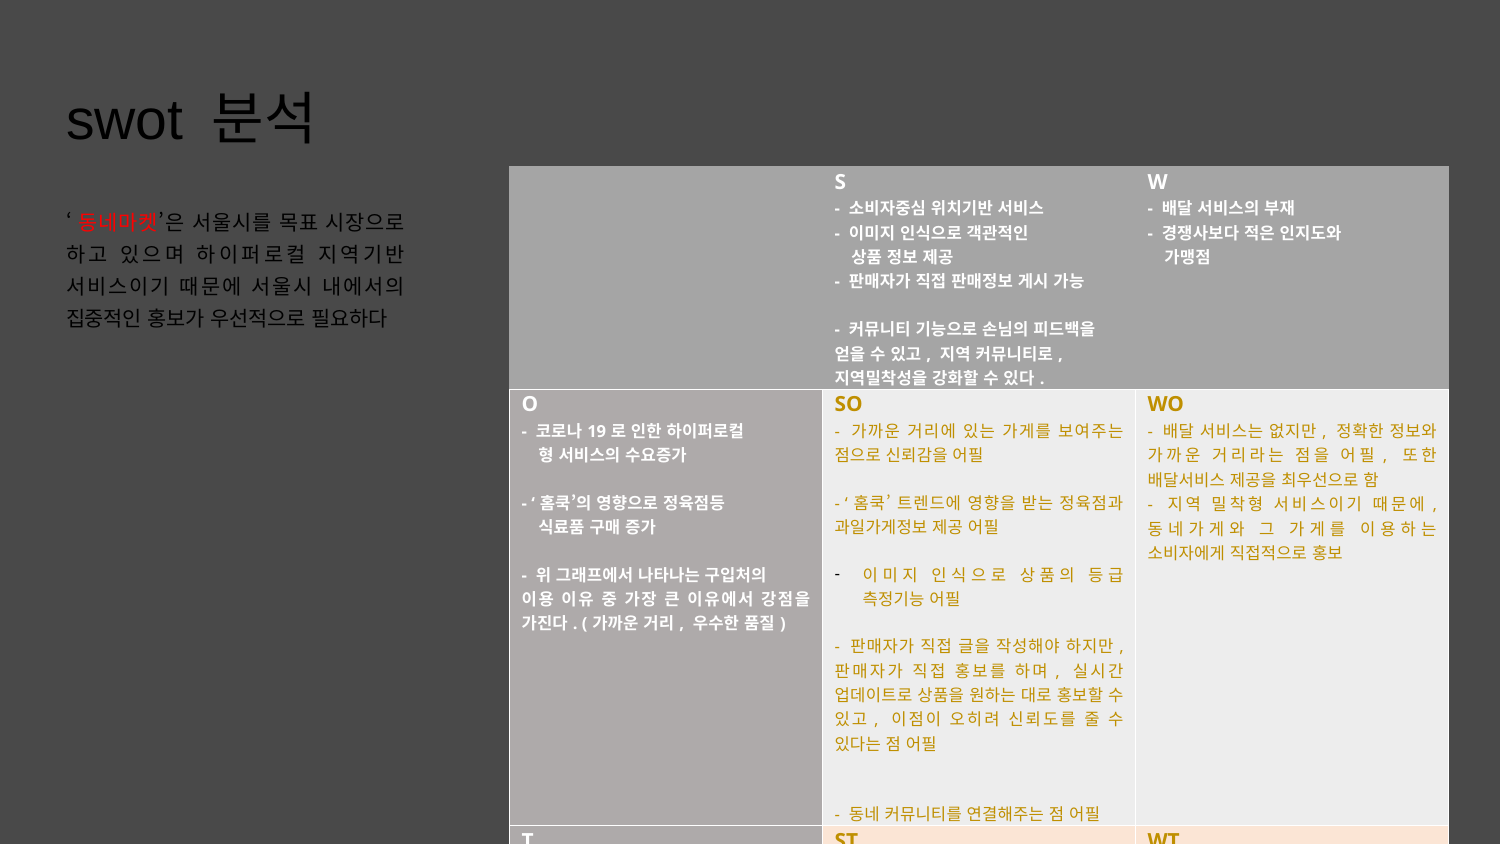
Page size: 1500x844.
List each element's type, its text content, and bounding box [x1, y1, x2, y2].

table_cell O - 코로나19로 인한 하이퍼로컬 형 서비스의 수요증가 - ‘홈쿡’의 영향으로 정육점등 식료품 구매 증가 - 위 그래프에서 나타나는 구입처의 이용 이유 중 가장 큰 이유에서 강점을 가진다. (가까운 거리, 우수한 품질) [510, 390, 822, 825]
table_header [510, 167, 822, 389]
title swot 분석 [51, 72, 1449, 167]
table_cell WT - 기존 회사는 시장과 중소형 마트 중심으로 그 외의 가게는 서비스 혜택을 받지 못함, ‘동네마켓’은 그 외의 소상공인들도 홍보할 수 있음. - 각 가게에서 이미 제공하고 있는 배달 서비스를 사용할 수 있음 [1136, 826, 1448, 844]
table_cell SO - 가까운 거리에 있는 가게를 보여주는 점으로 신뢰감을 어필 - ‘홈쿡’ 트렌드에 영향을 받는 정육점과 과일가게정보 제공 어필 이미지 인식으로 상품의 등급 측정기능 어필 - 판매자가 직접 글을 작성해야 하지만, 판매자가 직접 홍보를 하며, 실시간 업데이트로 상품을 원하는 대로 홍보할 수 있고, 이점이 오히려 신뢰도를 줄 수 있다는 점 어필 - 동네 커뮤니티를 연결해주는 점 어필 [823, 390, 1135, 825]
table_header W - 배달 서비스의 부재 - 경쟁사보다 적은 인지도와 가맹점 [1136, 167, 1448, 389]
table_header S - 소비자중심 위치기반 서비스 - 이미지 인식으로 객관적인 상품 정보 제공 - 판매자가 직접 판매정보 게시 가능 - 커뮤니티 기능으로 손님의 피드백을 얻을 수 있고, 지역 커뮤니티로, 지역밀착성을 강화할 수 있다. [823, 167, 1135, 389]
table_cell ST - 기존 하이퍼로컬 시장을 지배하고 있는 경쟁사의 중심은 시장과 가게이며, 소비자 중심이 아님을 홍보한다. - 가게에서 배달서비스를 제공하고 있다면 그 배달 서비스를 사용할 수 있고, 또한 배달서비스 제공을 최우선적으로 목표로 함 [823, 826, 1135, 844]
table_cell WO - 배달 서비스는 없지만, 정확한 정보와 가까운 거리라는 점을 어필, 또한 배달서비스 제공을 최우선으로 함 - 지역 밀착형 서비스이기 때문에, 동네가게와 그 가게를 이용하는 소비자에게 직접적으로 홍보 [1136, 390, 1448, 825]
list ‘동네마켓’은 서울시를 목표 시장으로 하고 있으며 하이퍼로컬 지역기반 서비스이기 때문에 서울시 내에서의 집중적인 홍보가 우선적으로 필요하다 [51, 189, 420, 441]
table_cell T - 기존 하이퍼로컬 시장을 지배 하고 있는 경쟁사 - 배달 서비스를 선점한 경쟁사 [510, 826, 822, 844]
